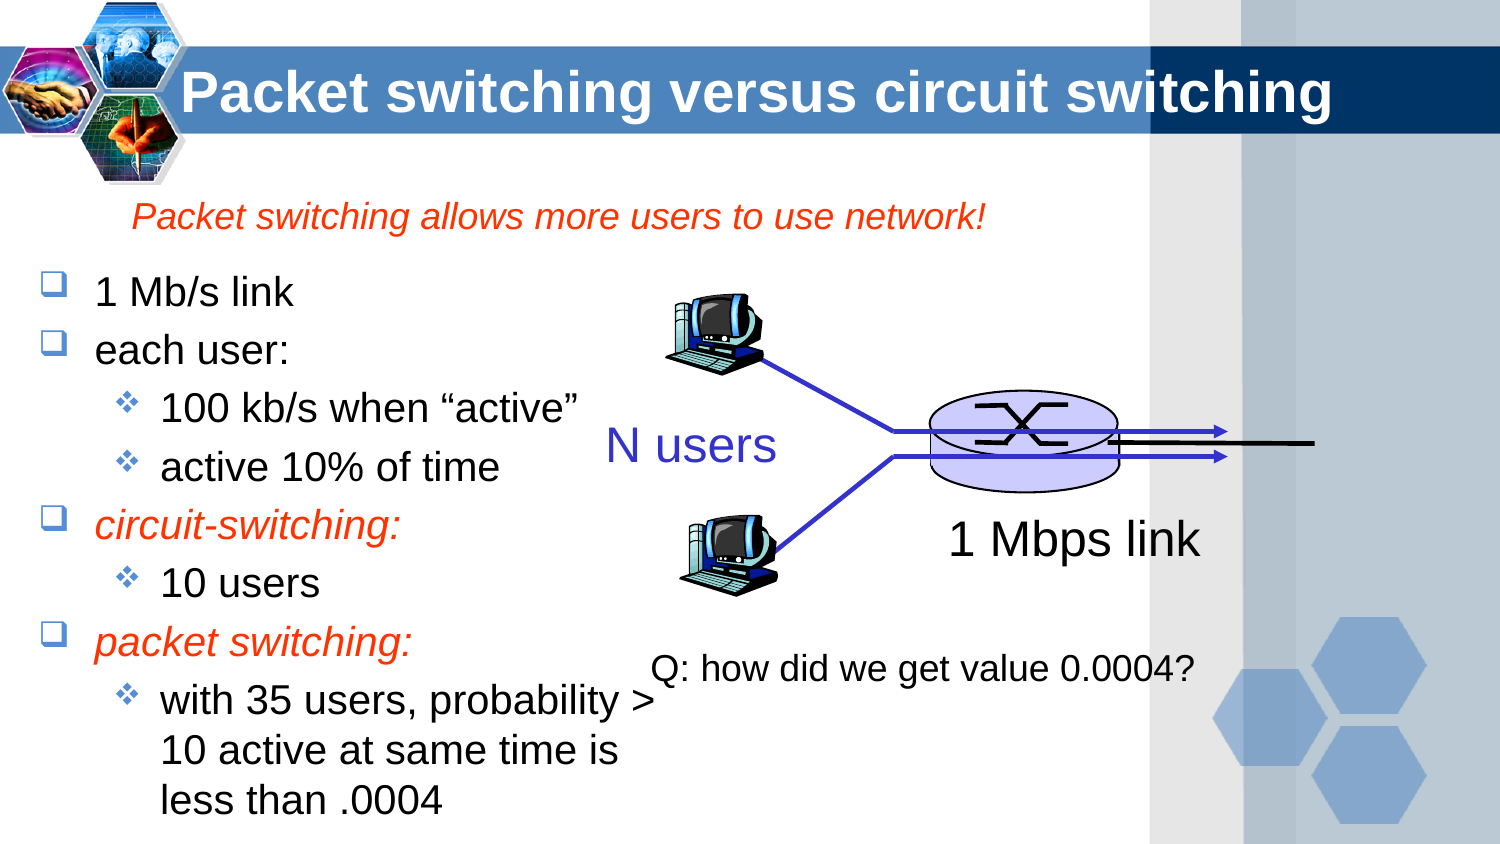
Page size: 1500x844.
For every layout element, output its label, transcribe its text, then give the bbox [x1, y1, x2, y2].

text_box N users [590, 404, 793, 480]
text_box [1124, 425, 1228, 438]
picture [710, 284, 1500, 844]
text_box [664, 292, 766, 376]
text_box 1 Mbps link [933, 499, 1216, 574]
text_box Q: how did we get value 0.0004? [635, 636, 1211, 697]
list Packet switching versus circuit switching [165, 46, 1418, 118]
text_box [1124, 450, 1228, 463]
text_box 1 Mb/s link each user: 100 kb/s when “active” active 10% of time circuit-switching: 10 users packet switching: with 35 users, probability > 10 active at same time is less than .0004 [23, 257, 710, 844]
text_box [678, 513, 780, 598]
text_box Packet switching allows more users to use network! [116, 184, 1500, 284]
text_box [929, 390, 1120, 493]
picture [0, 0, 1500, 844]
